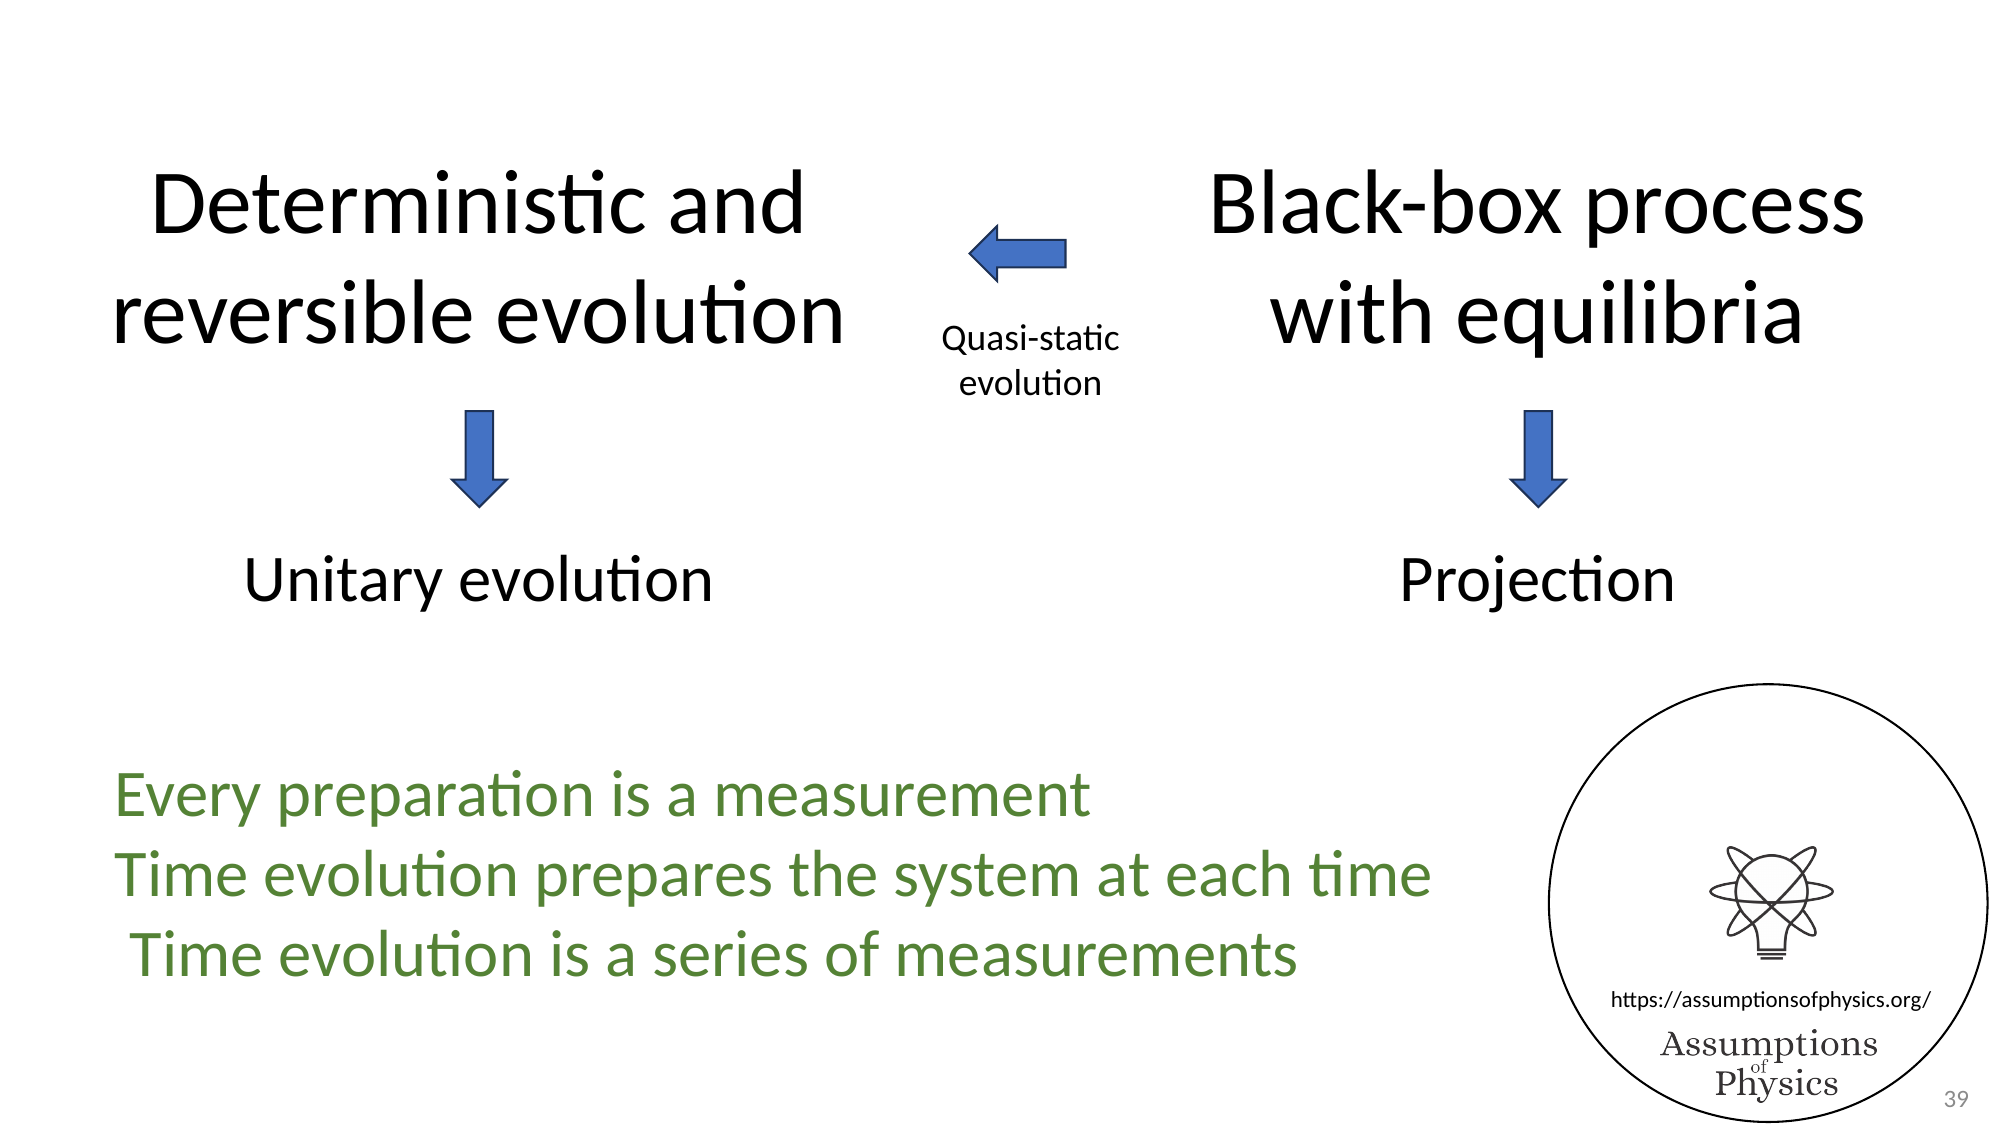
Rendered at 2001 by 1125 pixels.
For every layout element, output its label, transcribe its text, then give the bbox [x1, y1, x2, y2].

text_box [1508, 410, 1569, 509]
text_box Deterministic and reversible evolution [96, 134, 863, 370]
text_box [449, 410, 510, 509]
picture [1709, 846, 1834, 960]
text_box Projection [1385, 526, 1692, 622]
picture [1660, 1029, 1877, 1103]
text_box Unitary evolution [229, 526, 730, 622]
text_box [968, 223, 1067, 284]
text_box Black-box process with equilibria [1194, 134, 1883, 370]
text_box Quasi-static evolution [926, 305, 1135, 410]
slide_number 39 [1893, 1078, 1985, 1116]
